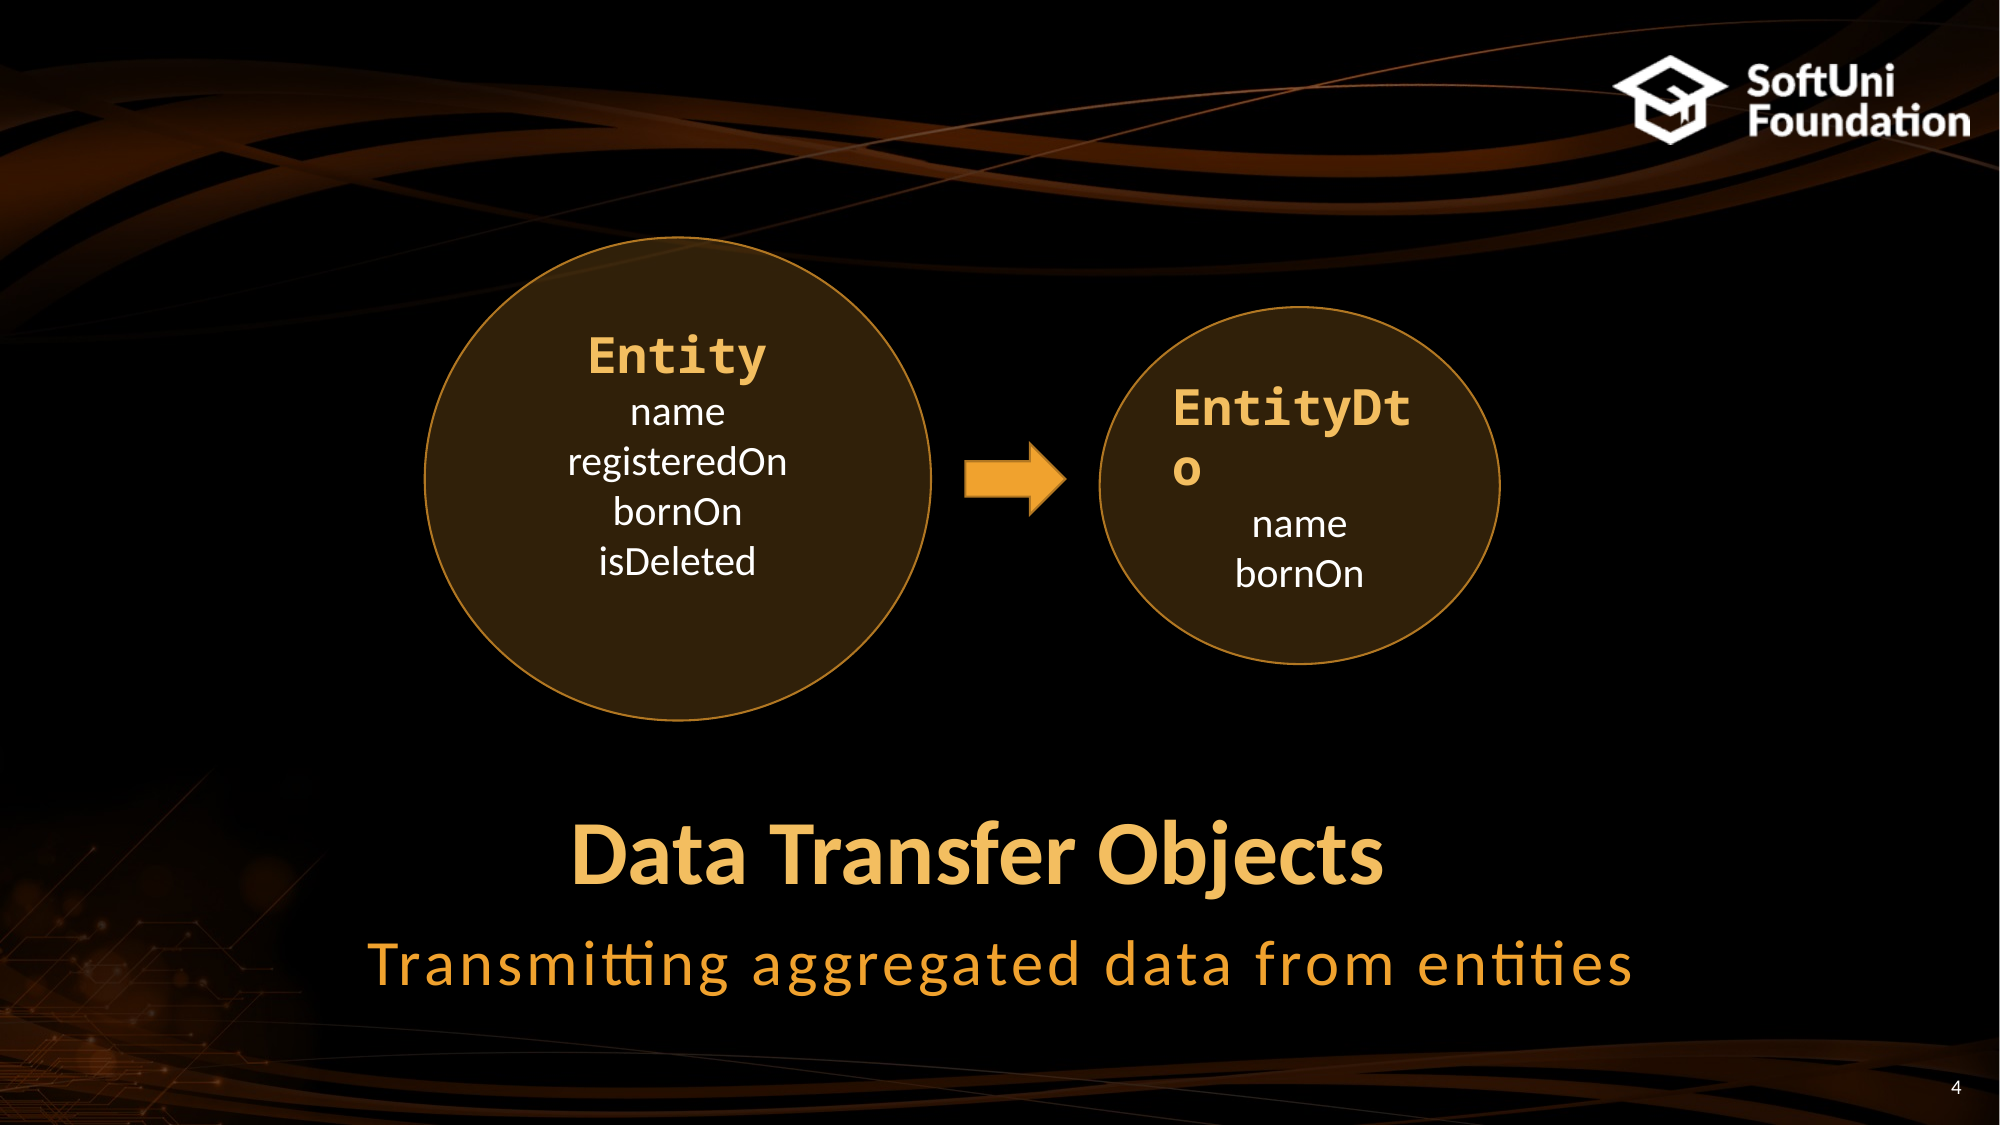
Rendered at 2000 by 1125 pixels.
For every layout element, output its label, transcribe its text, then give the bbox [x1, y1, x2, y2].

picture [0, 0, 2000, 1125]
slide_number 4 [1897, 1070, 1968, 1103]
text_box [424, 237, 1500, 721]
text_box [362, 762, 1713, 911]
text_box Transmitting aggregated data from entities [349, 911, 1724, 1013]
